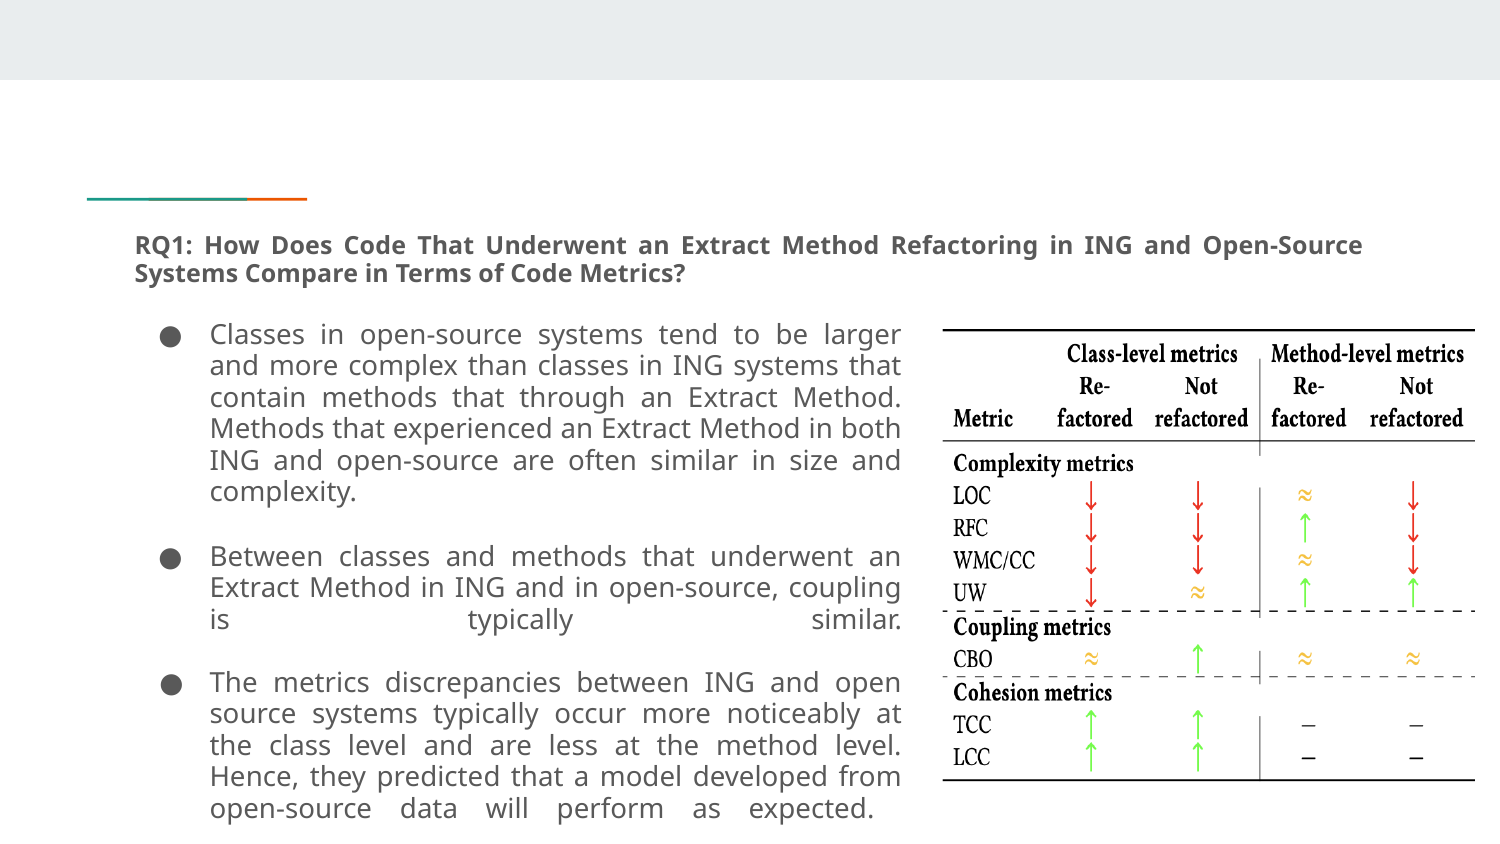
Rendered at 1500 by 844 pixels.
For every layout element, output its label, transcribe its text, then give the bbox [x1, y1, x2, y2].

title RQ1: How Does Code That Underwent an Extract Method Refactoring in ING and Open-Source Systems Compare in Terms of Code Metrics? [119, 216, 1381, 305]
picture [942, 328, 1476, 784]
list Classes in open-source systems tend to be larger and more complex than classes in ING systems that contain methods that through an Extract Method. Methods that experienced an Extract Method in both ING and open-source are often similar in size and complexity. Between classes and methods that underwent an Extract Method in ING and in open-source, coupling is typically similar. The metrics discrepancies between ING and open source systems typically occur more noticeably at the class level and are less at the method level. Hence, they predicted that a model developed from open-source data will perform as expected. [119, 304, 918, 830]
